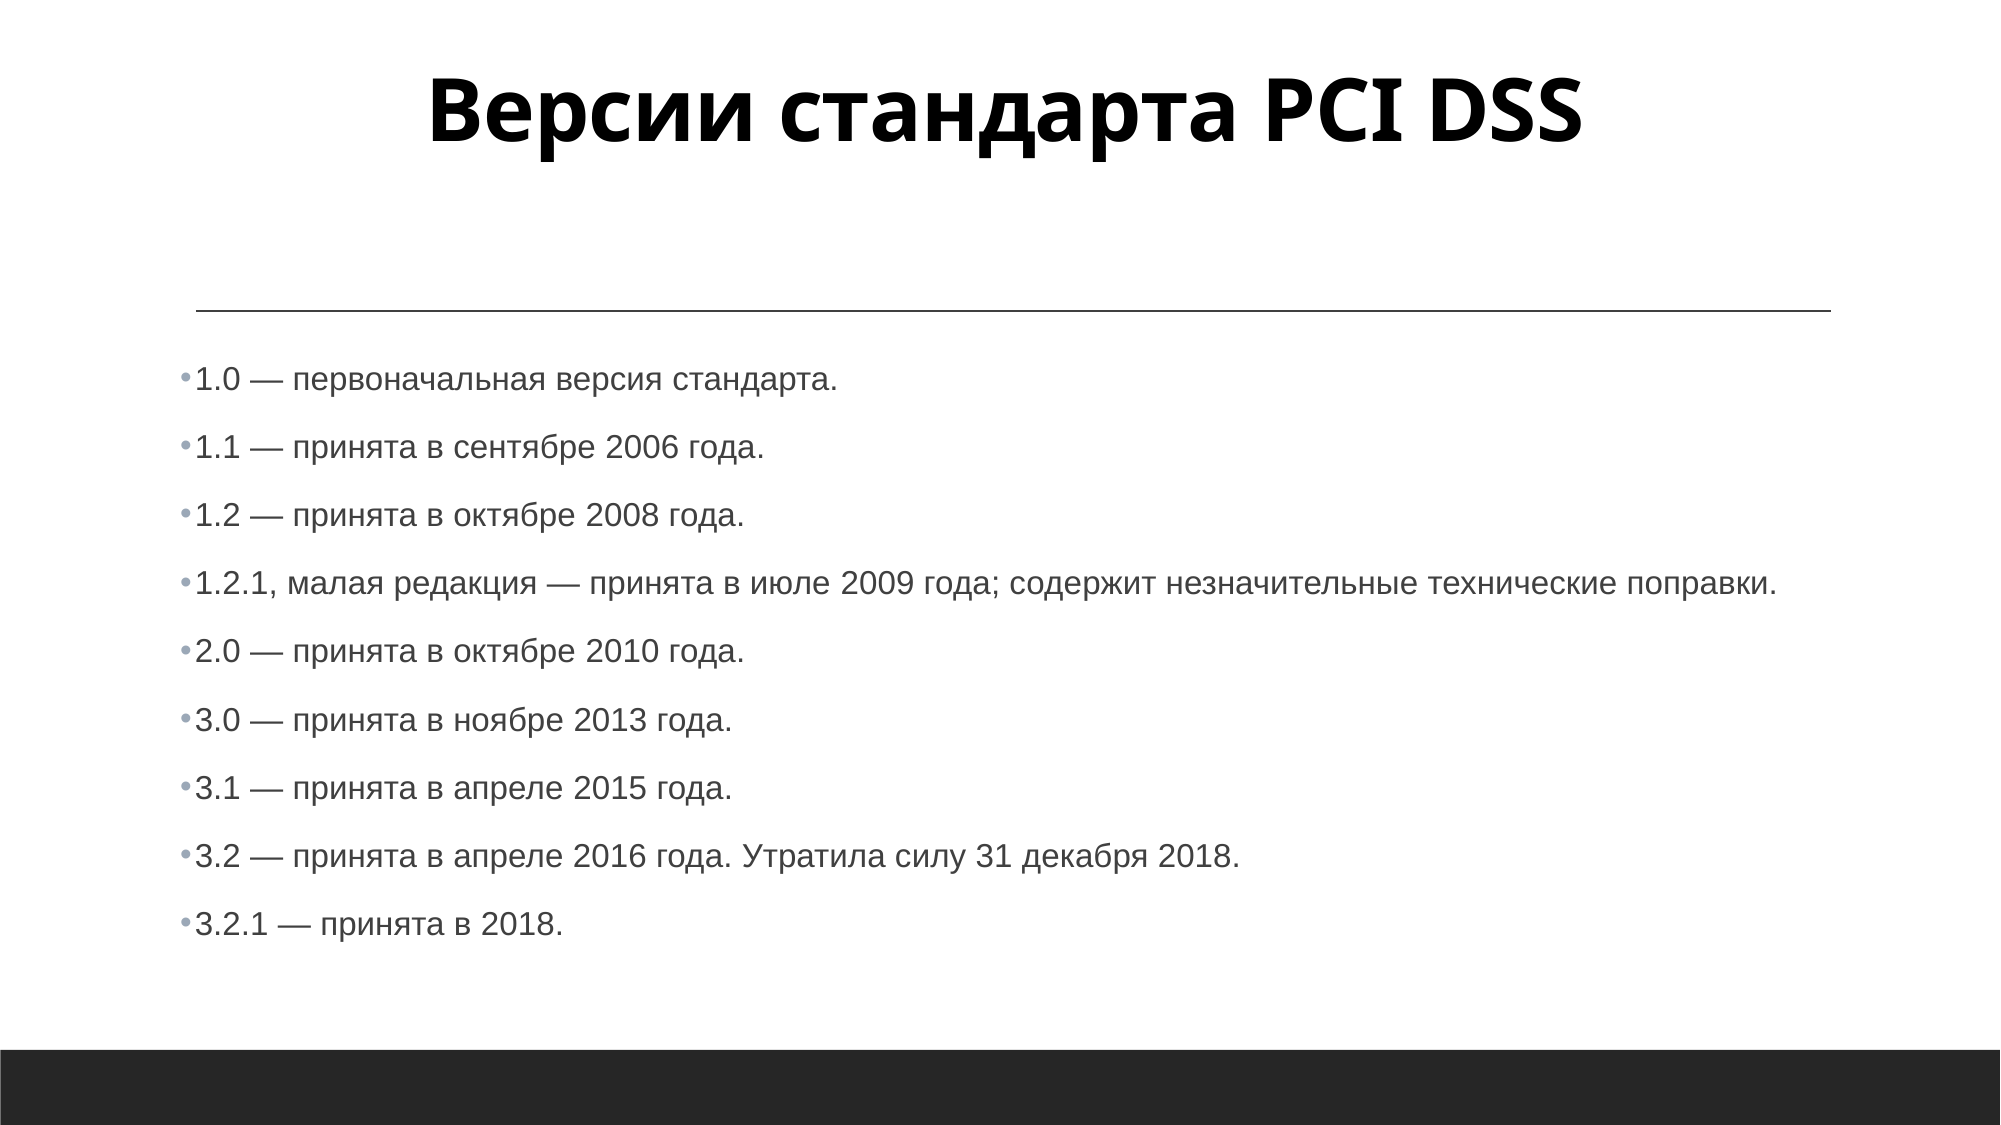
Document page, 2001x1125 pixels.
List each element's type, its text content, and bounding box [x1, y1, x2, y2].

list 1.0 — первоначальная версия стандарта. 1.1 — принята в сентябре 2006 года. 1.2 — принята в октябре 2008 года. 1.2.1, малая редакция — принята в июле 2009 года; содержит незначительные технические поправки. 2.0 — принята в октябре 2010 года. 3.0 — принята в ноябре 2013 года. 3.1 — принята в апреле 2015 года. 3.2 — принята в апреле 2016 года. Утратила силу 31 декабря 2018. 3.2.1 — принята в 2018. [180, 345, 1830, 963]
title Версии стандарта PCI DSS [180, 47, 1830, 285]
